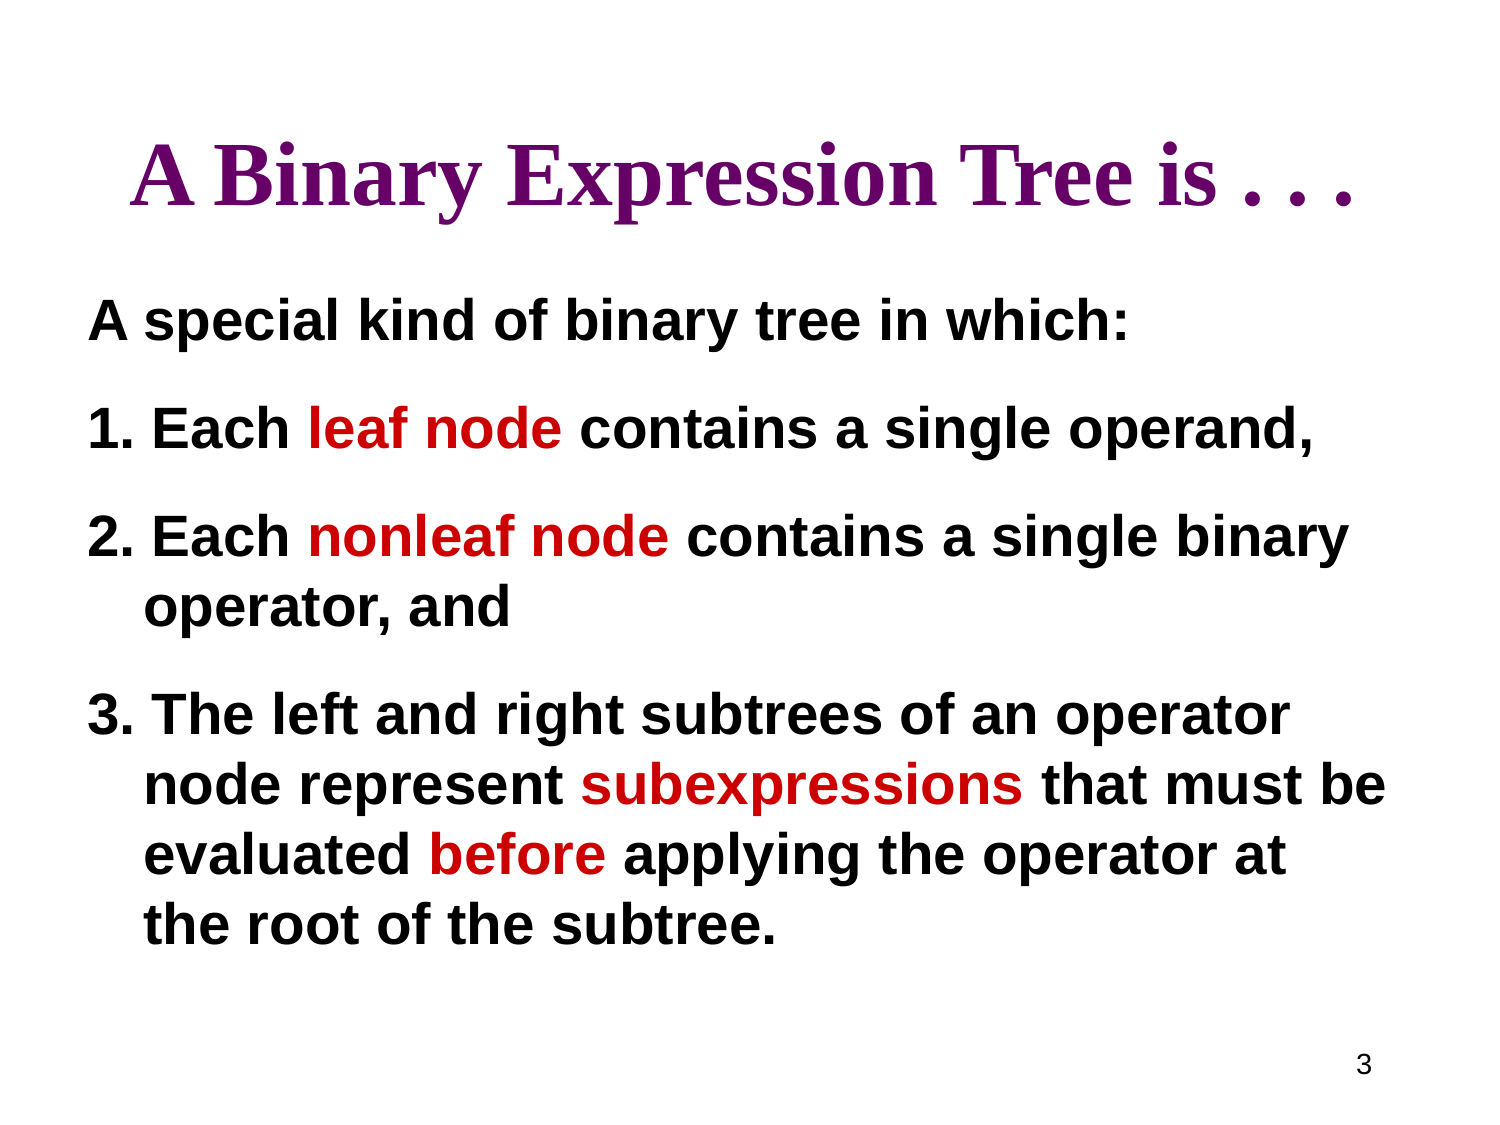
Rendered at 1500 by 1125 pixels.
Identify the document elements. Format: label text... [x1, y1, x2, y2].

title A Binary Expression Tree is . . . [87, 68, 1401, 232]
list A special kind of binary tree in which: 1. Each leaf node contains a single operand, 2. Each nonleaf node contains a single binary operator, and 3. The left and right subtrees of an operator node represent subexpressions that must be evaluated before applying the operator at the root of the subtree. [71, 274, 1404, 1016]
slide_number 3 [1287, 1024, 1388, 1101]
